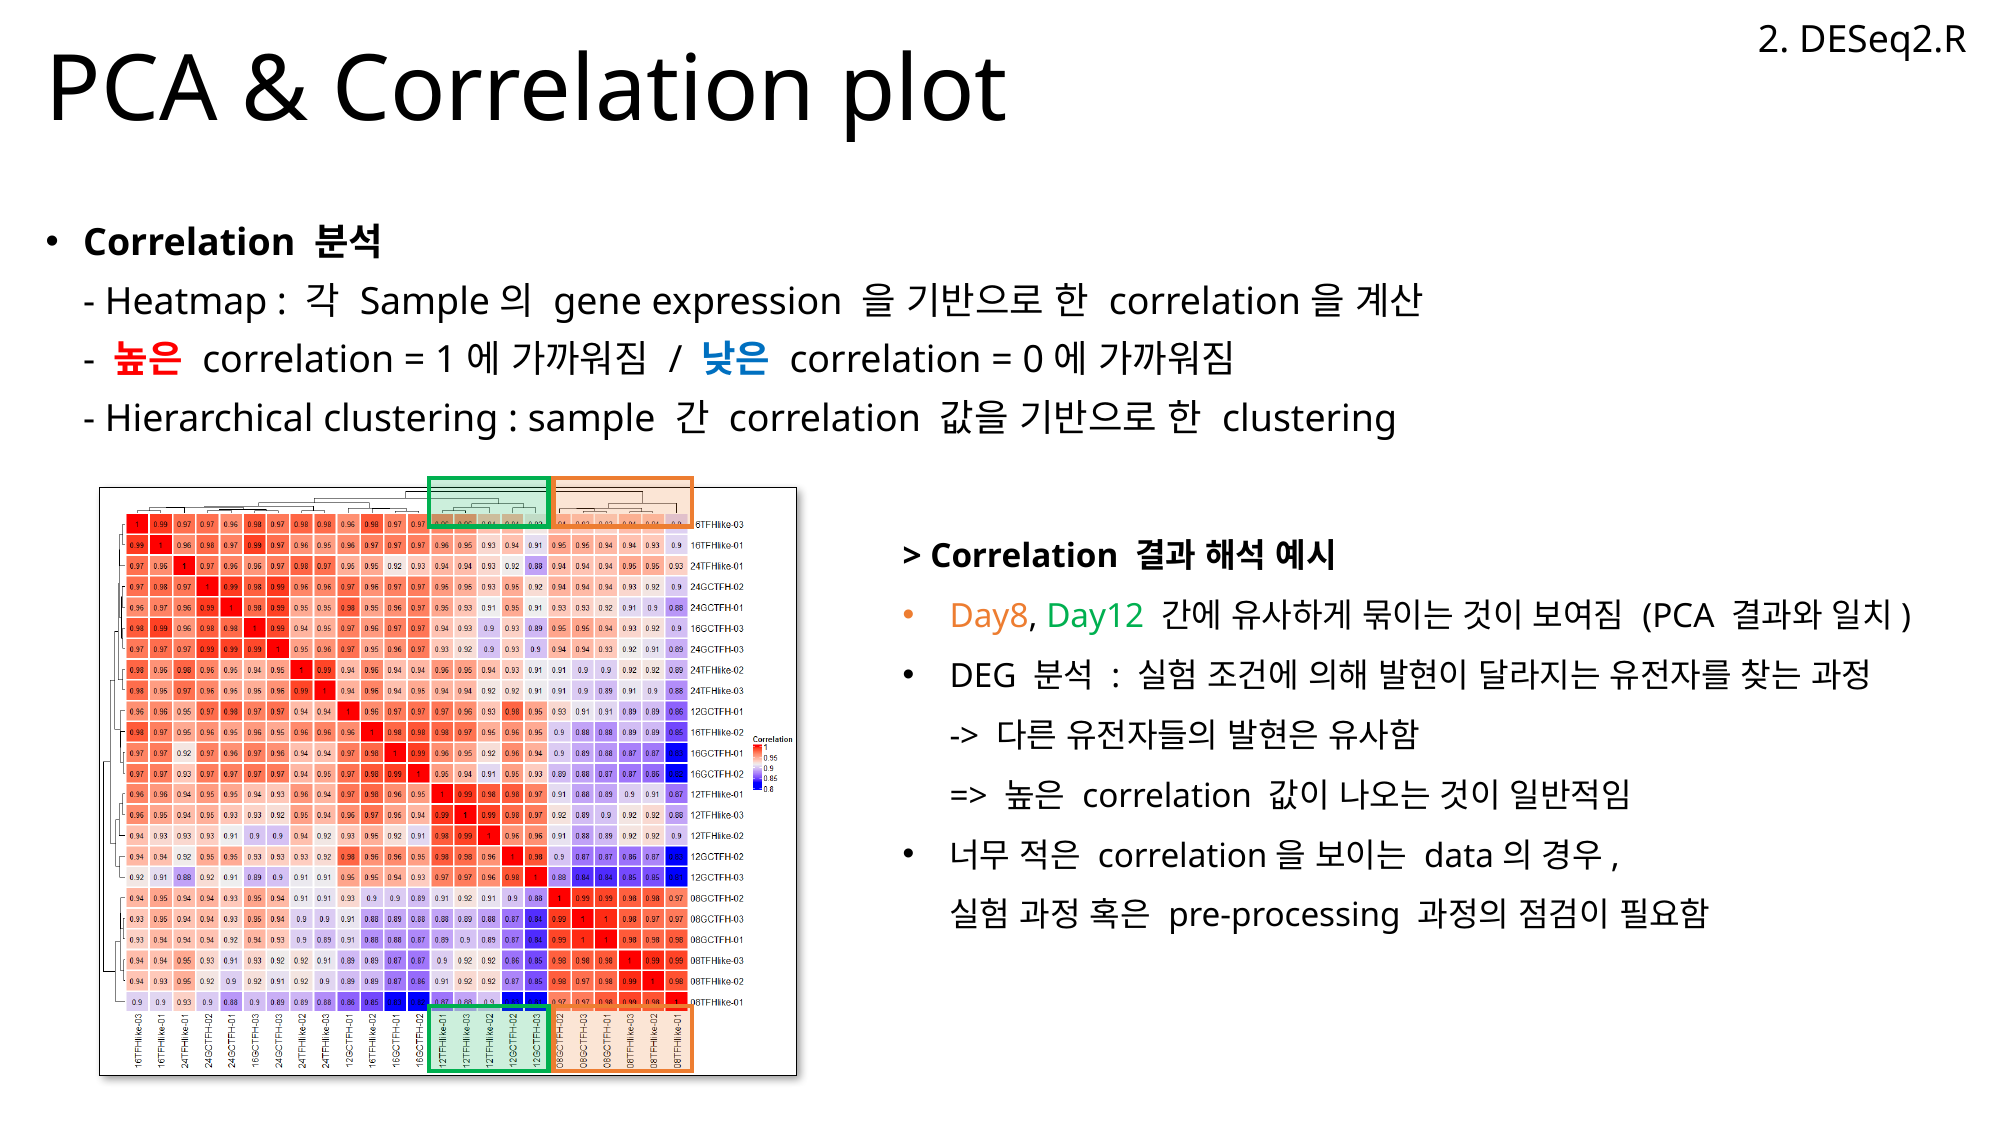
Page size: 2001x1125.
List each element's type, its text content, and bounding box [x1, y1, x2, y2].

text_box 2. DESeq2.R [1743, 7, 1982, 68]
picture [99, 487, 797, 1076]
list Correlation 분석 - Heatmap : 각 Sample의 gene expression 을 기반으로 한 correlation을 계산 - 높은 correlation = 1에 가까워짐 / 낮은 correlation = 0에 가까워짐 - Hierarchical clustering : sample 간 correlation 값을 기반으로 한 clustering [30, 197, 1874, 912]
text_box > Correlation 결과 해석 예시 Day8, Day12 간에 유사하게 묶이는 것이 보여짐 (PCA 결과와 일치) DEG 분석 : 실험 조건에 의해 발현이 달라지는 유전자를 찾는 과정 -> 다른 유전자들의 발현은 유사함 => 높은 correlation 값이 나오는 것이 일반적임 너무 적은 correlation을 보이는 data의 경우, 실험 과정 혹은 pre-processing 과정의 점검이 필요함 [887, 506, 1926, 941]
text_box [552, 477, 693, 487]
title PCA & Correlation plot [30, 26, 1756, 156]
text_box [428, 477, 550, 487]
